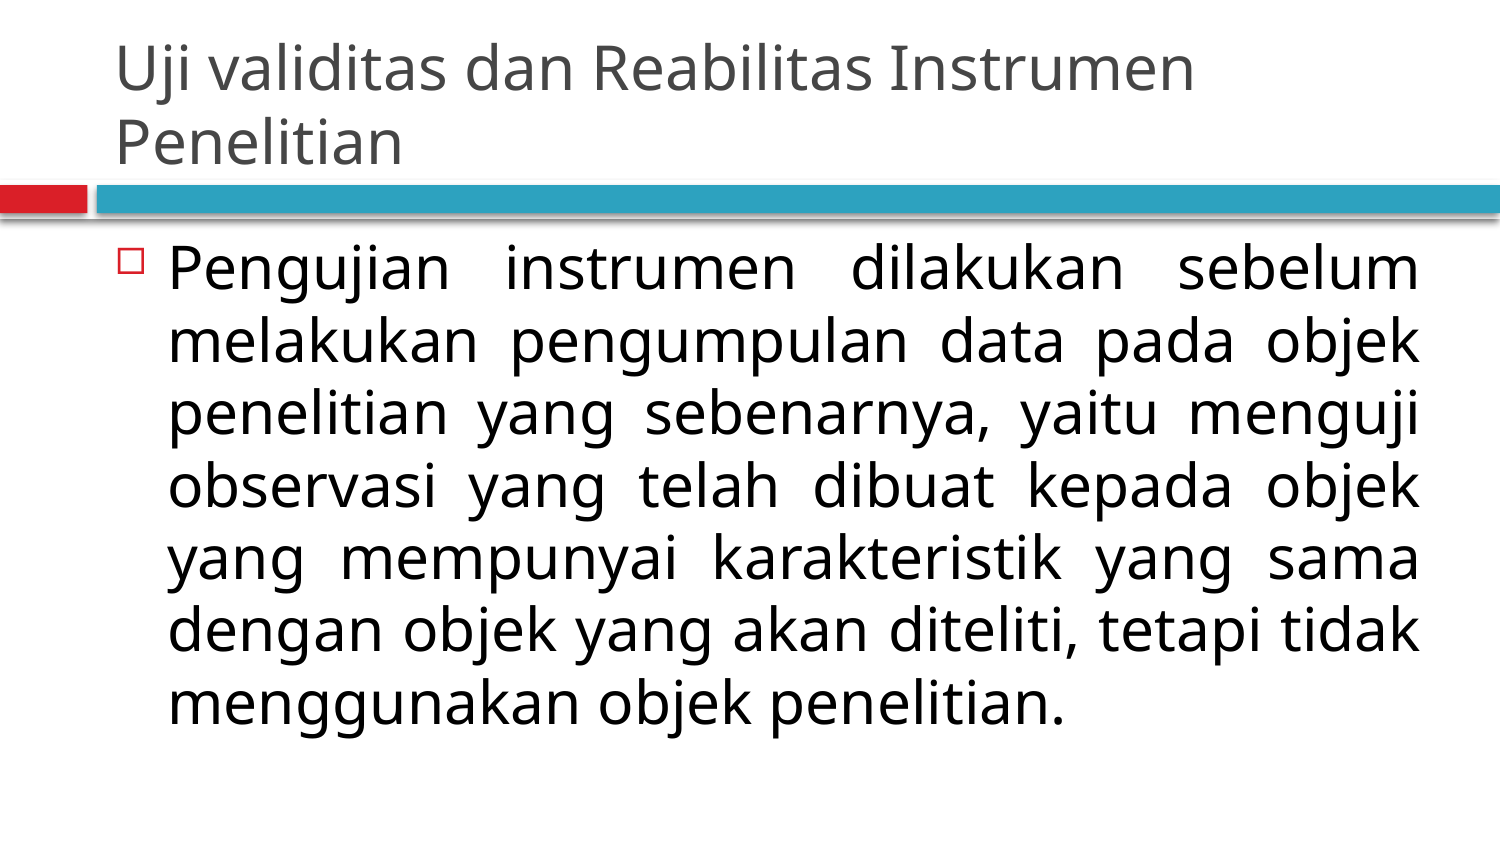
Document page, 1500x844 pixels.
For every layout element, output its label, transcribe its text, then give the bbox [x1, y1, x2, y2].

list Pengujian instrumen dilakukan sebelum melakukan pengumpulan data pada objek penelitian yang sebenarnya, yaitu menguji observasi yang telah dibuat kepada objek yang mempunyai karakteristik yang sama dengan objek yang akan diteliti, tetapi tidak menggunakan objek penelitian. [99, 221, 1438, 760]
title Uji validitas dan Reabilitas Instrumen Penelitian [99, 19, 1438, 185]
